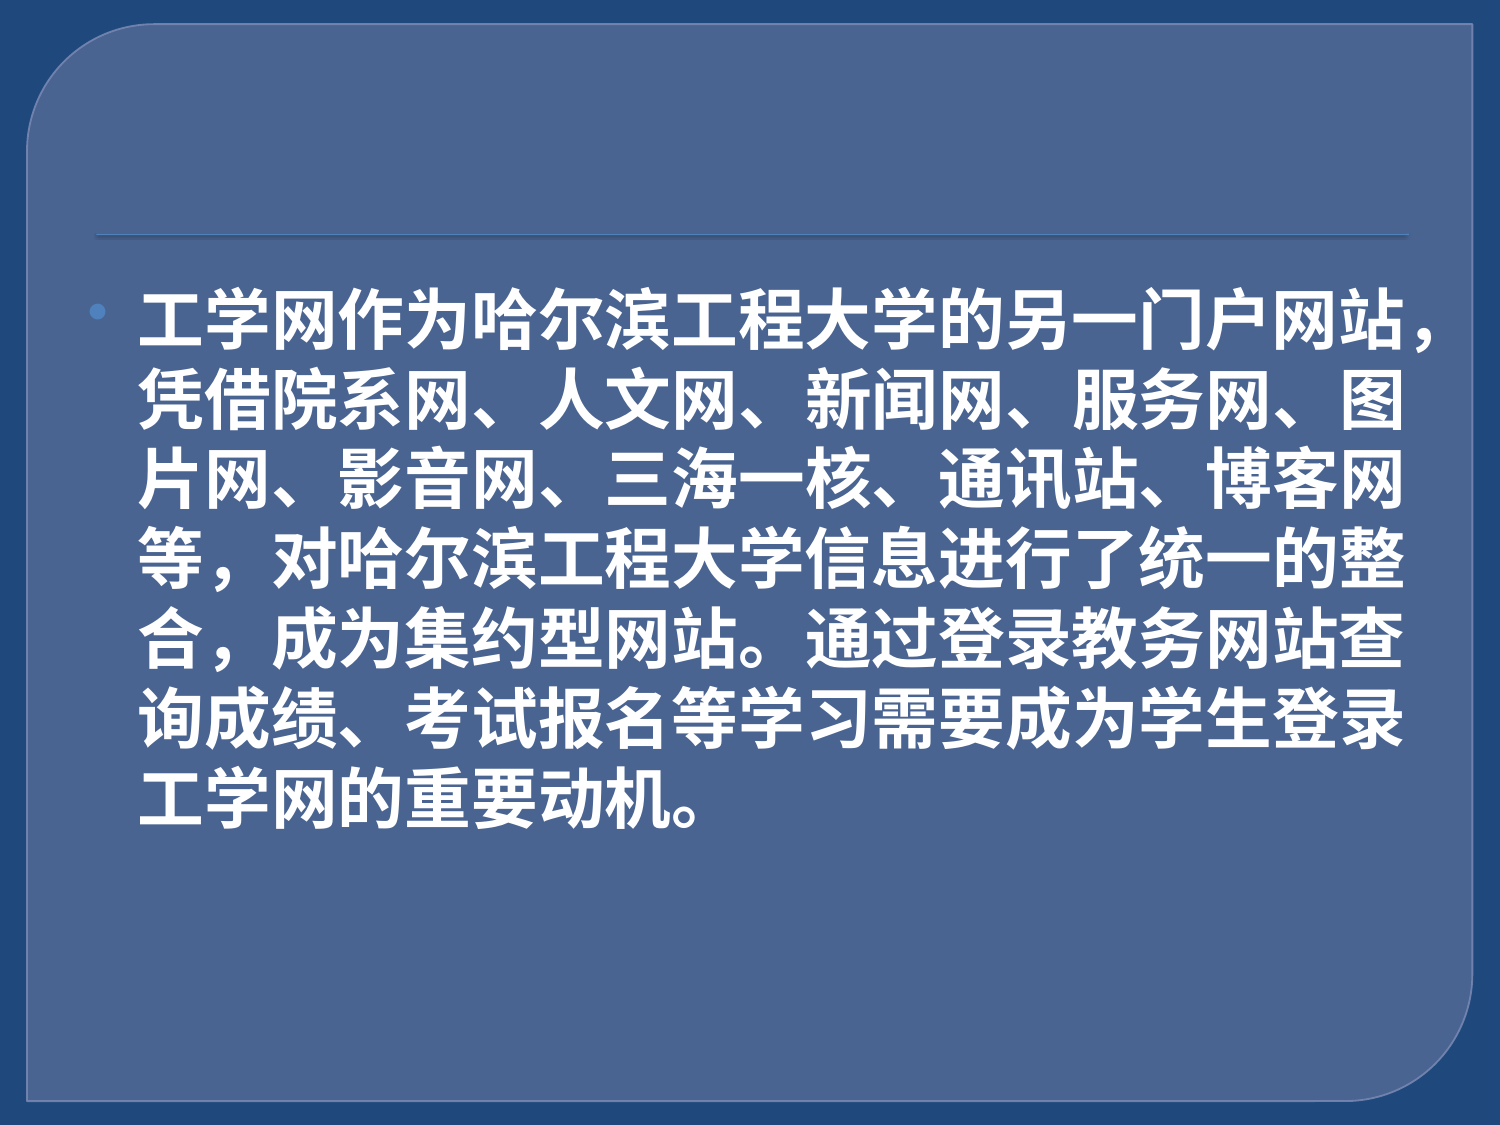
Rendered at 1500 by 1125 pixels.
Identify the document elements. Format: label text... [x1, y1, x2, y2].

list 工学网作为哈尔滨工程大学的另一门户网站，凭借院系网、人文网、新闻网、服务网、图片网、影音网、三海一核、通讯站、博客网等，对哈尔滨工程大学信息进行了统一的整合，成为集约型网站。通过登录教务网站查询成绩、考试报名等学习需要成为学生登录工学网的重要动机。 [75, 270, 1425, 1013]
